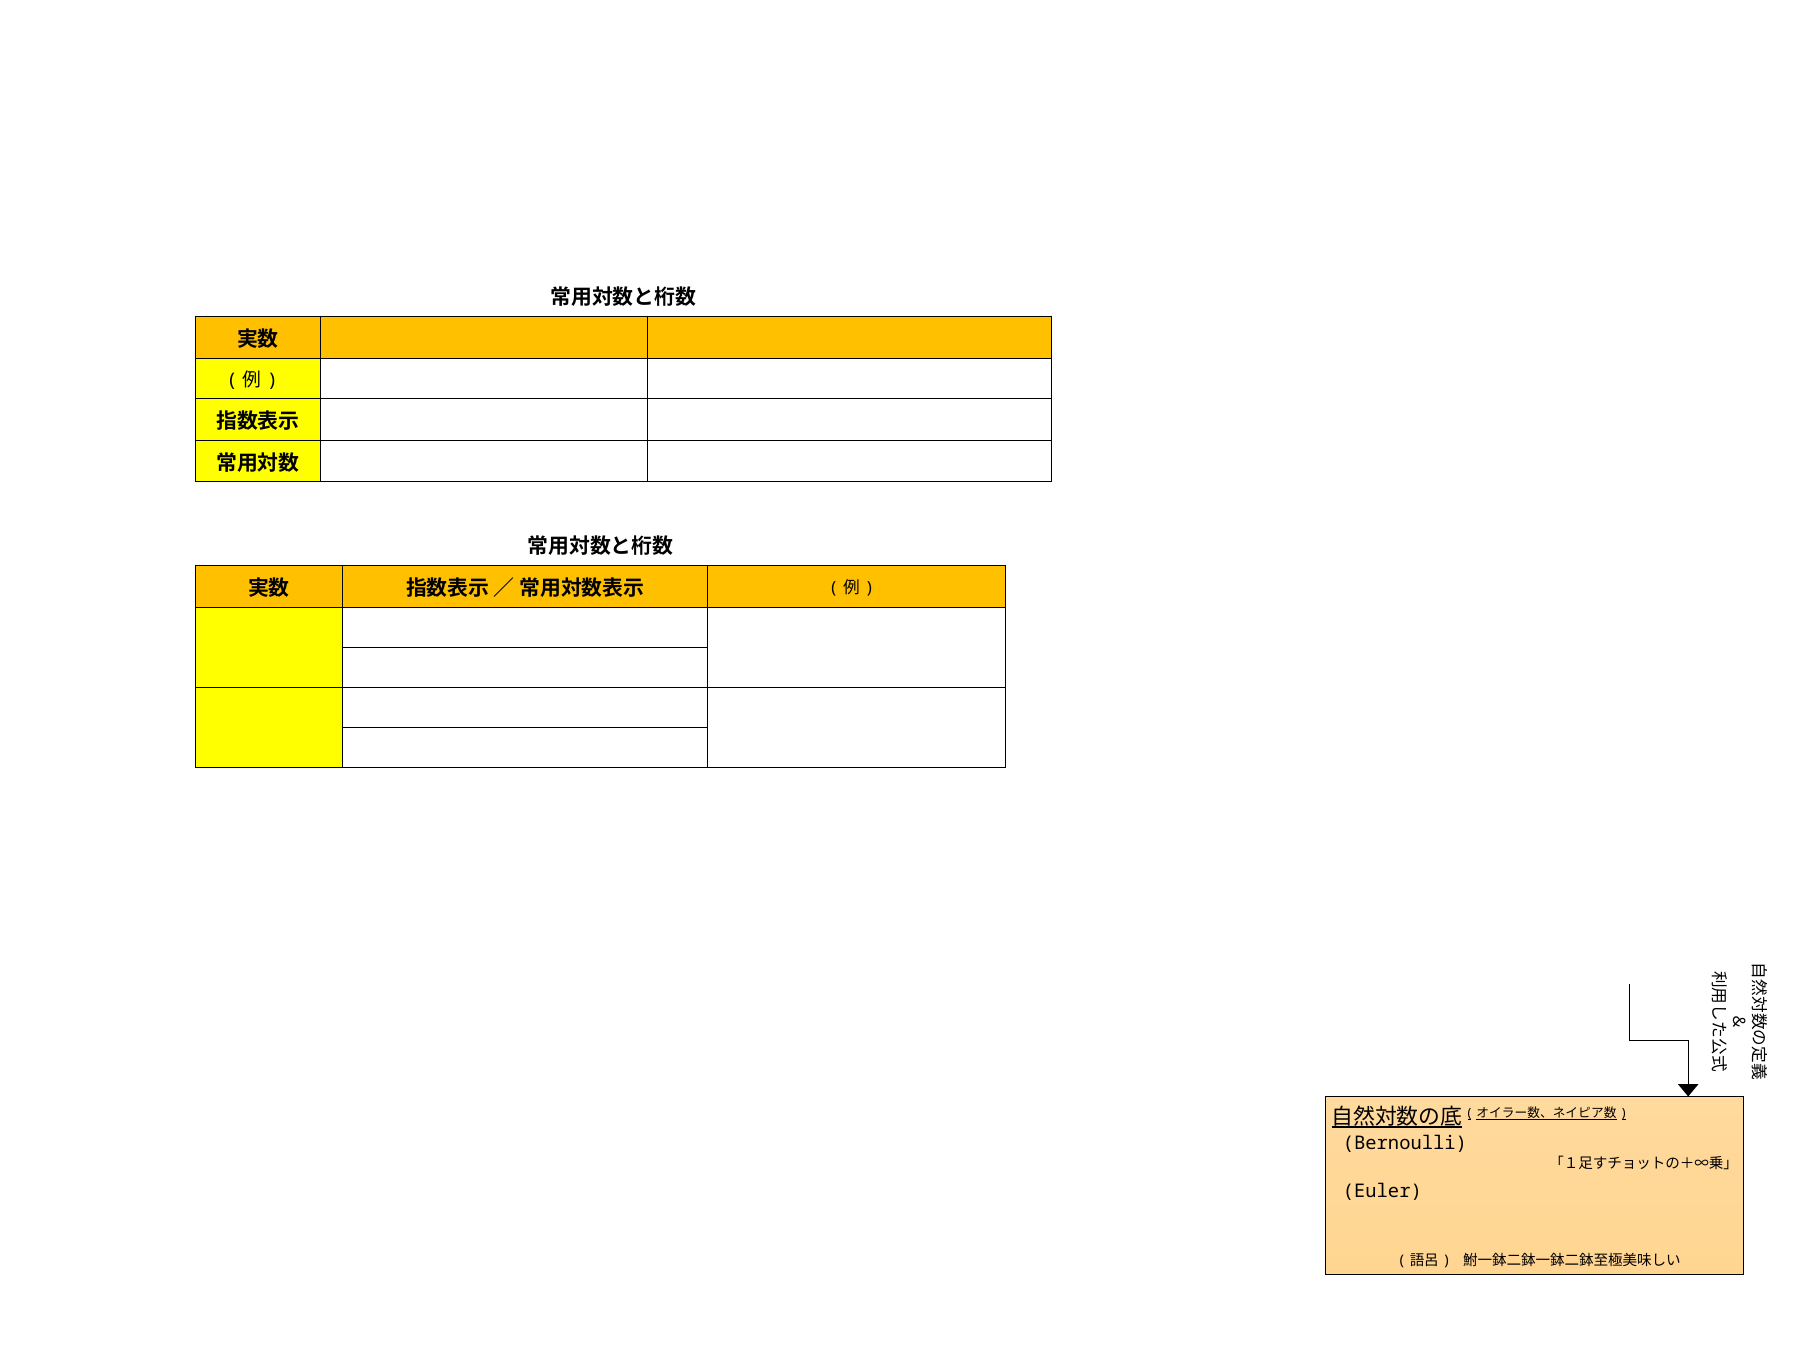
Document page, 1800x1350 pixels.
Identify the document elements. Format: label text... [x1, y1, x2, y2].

text_box 自然対数の定義 ＆ 利用した公式 [1703, 948, 1777, 1095]
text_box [1602, 1011, 1715, 1070]
